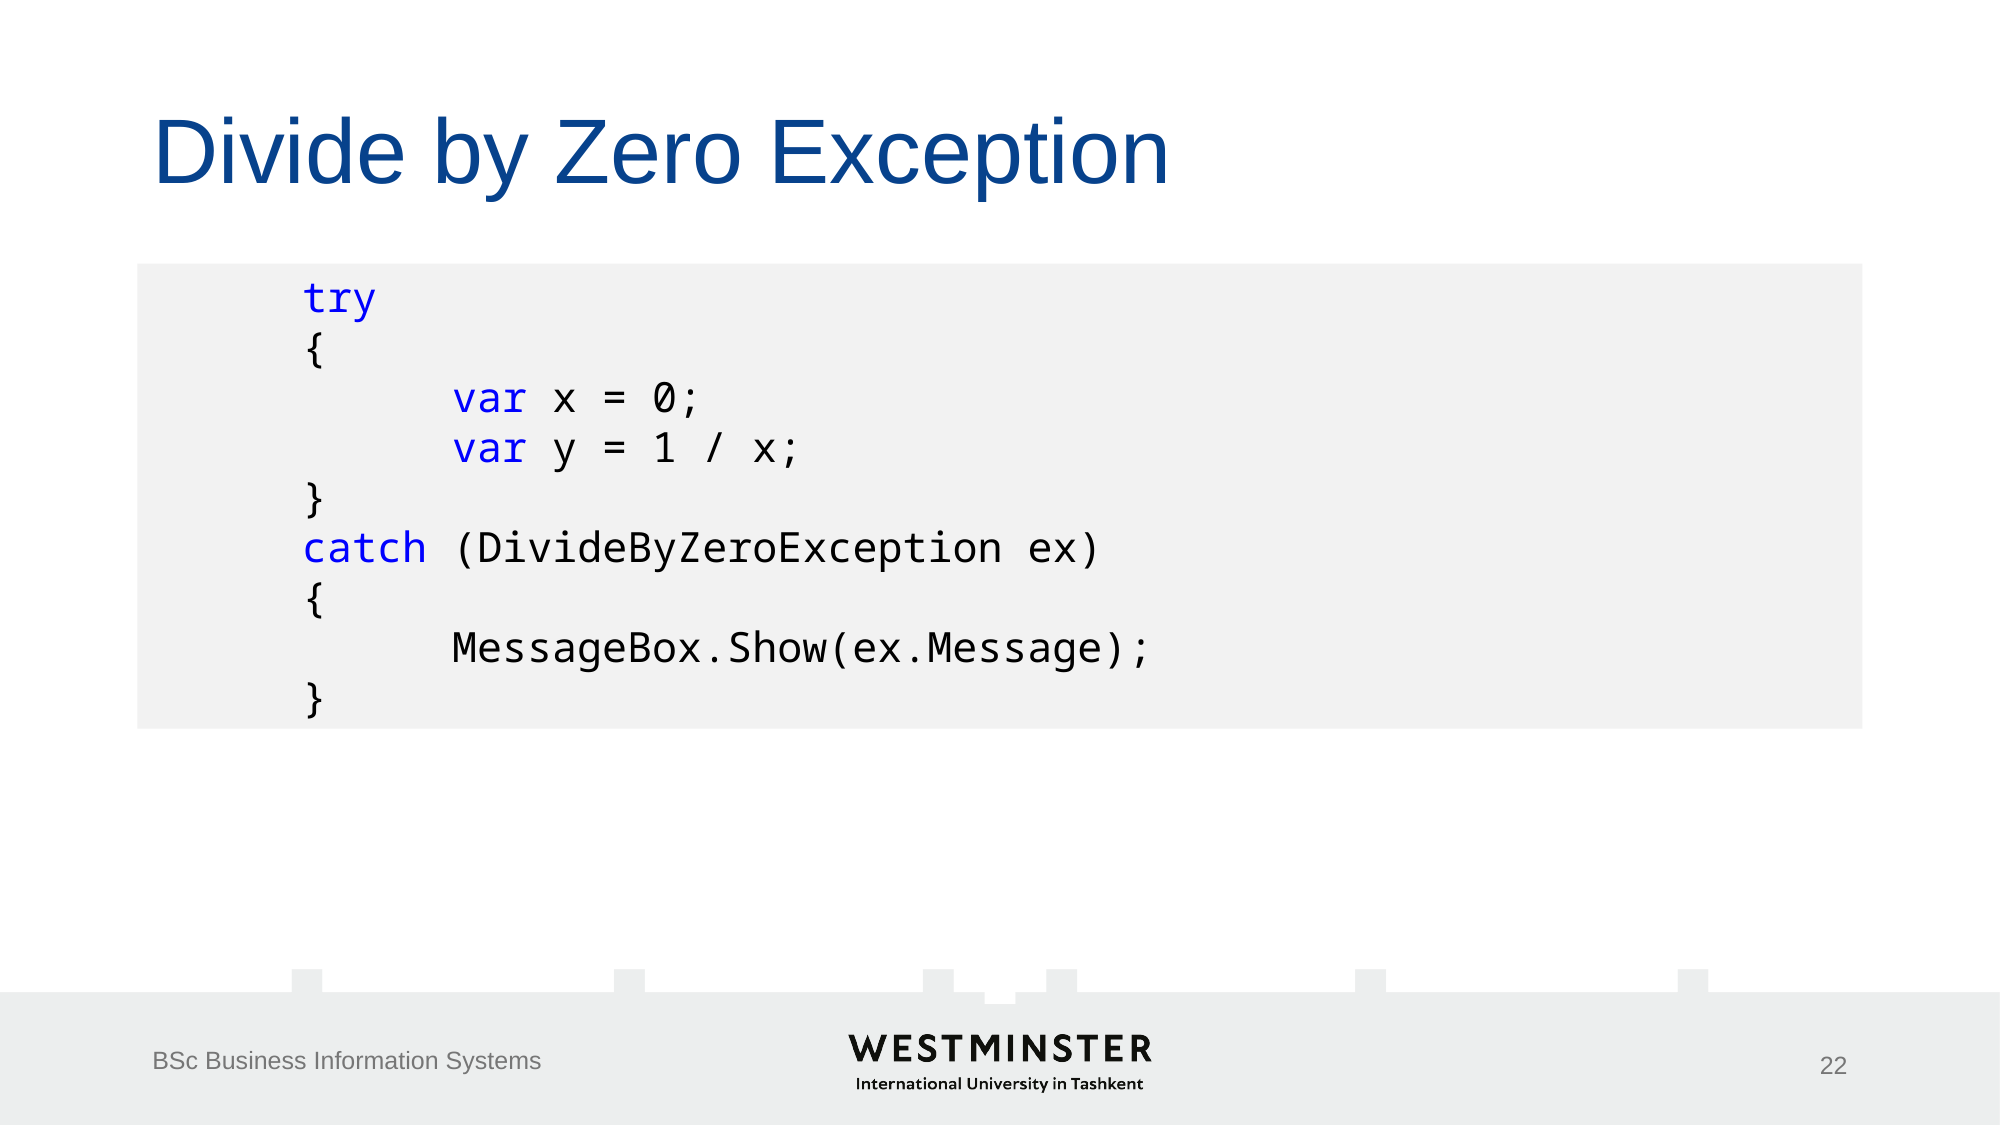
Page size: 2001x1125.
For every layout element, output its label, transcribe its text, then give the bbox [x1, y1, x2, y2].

picture [0, 969, 2000, 1125]
list BSc Business Information Systems [137, 1040, 647, 1102]
title Divide by Zero Exception [137, 77, 1545, 219]
slide_number 22 [1528, 1042, 1863, 1103]
text_box try { var x = 0; var y = 1 / x; } catch (DivideByZeroException ex) { MessageBox.Show(ex.Message); } [137, 263, 1863, 729]
